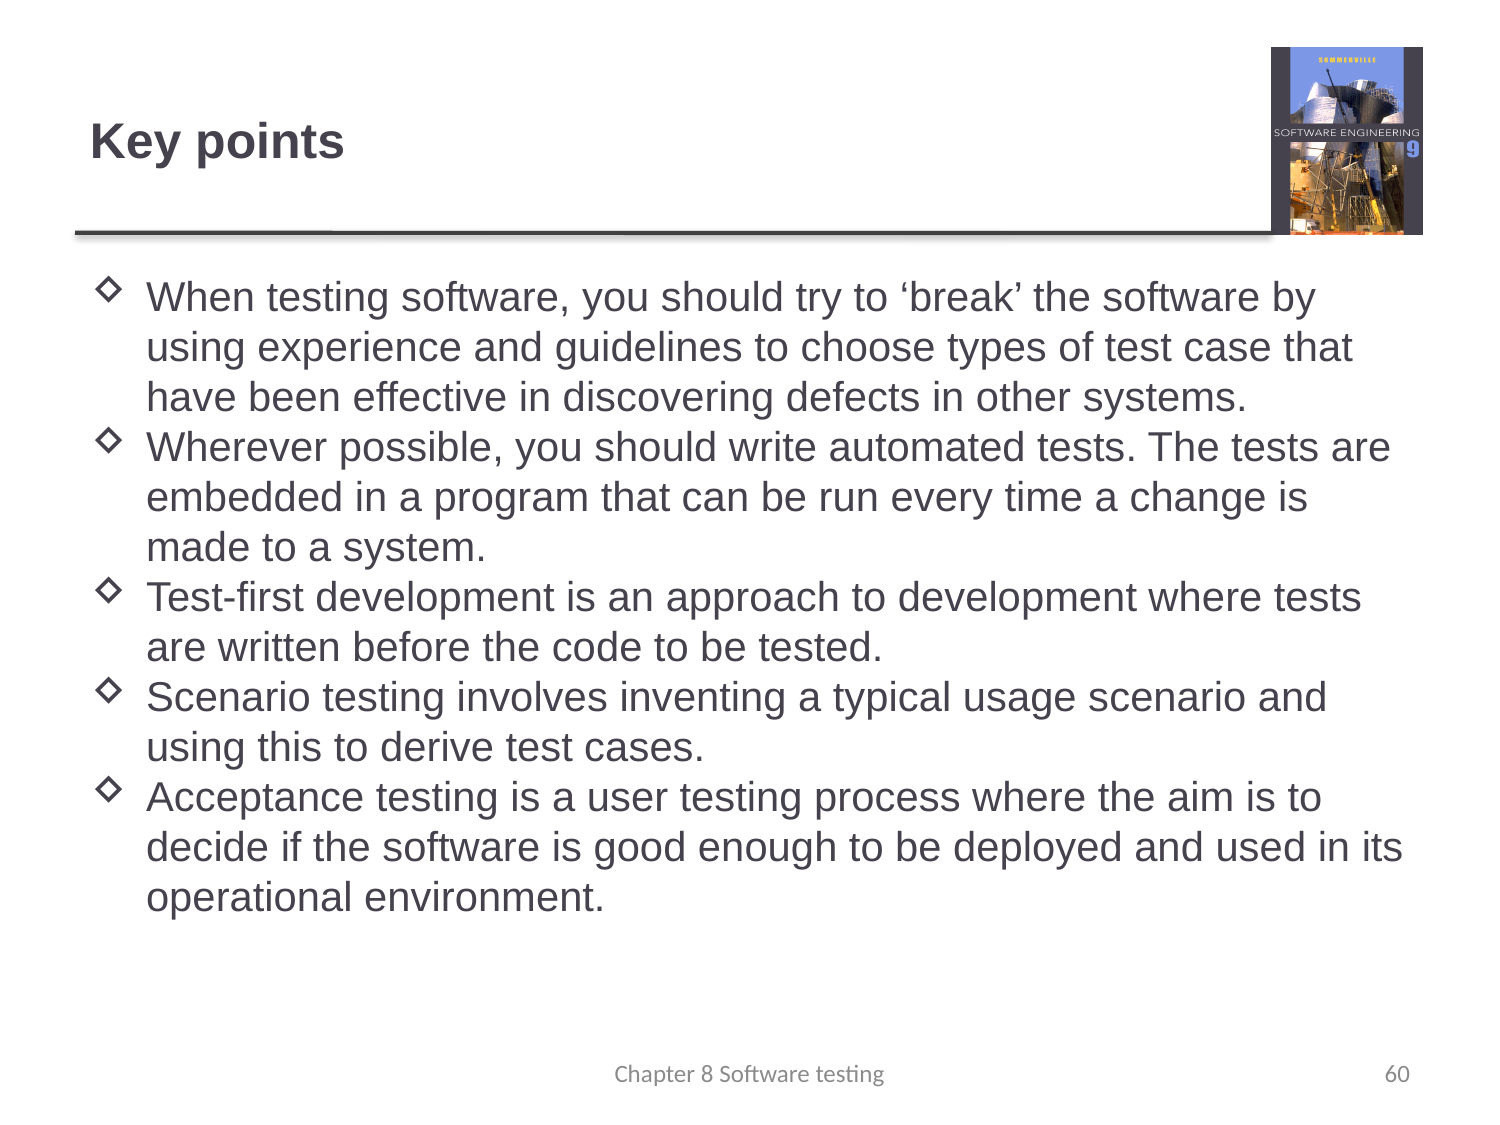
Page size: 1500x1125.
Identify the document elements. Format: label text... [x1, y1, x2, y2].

text_box <number> [1074, 1042, 1425, 1103]
picture [1272, 47, 1423, 235]
text_box When testing software, you should try to ‘break’ the software by using experience and guidelines to choose types of test case that have been effective in discovering defects in other systems. Wherever possible, you should write automated tests. The tests are embedded in a program that can be run every time a change is made to a system. Test-first development is an approach to development where tests are written before the code to be tested. Scenario testing involves inventing a typical usage scenario and using this to derive test cases. Acceptance testing is a user testing process where the aim is to decide if the software is good enough to be deployed and used in its operational environment. [75, 262, 1425, 1005]
text_box Chapter 8 Software testing [512, 1042, 988, 1103]
text_box Key points [74, 45, 1272, 233]
